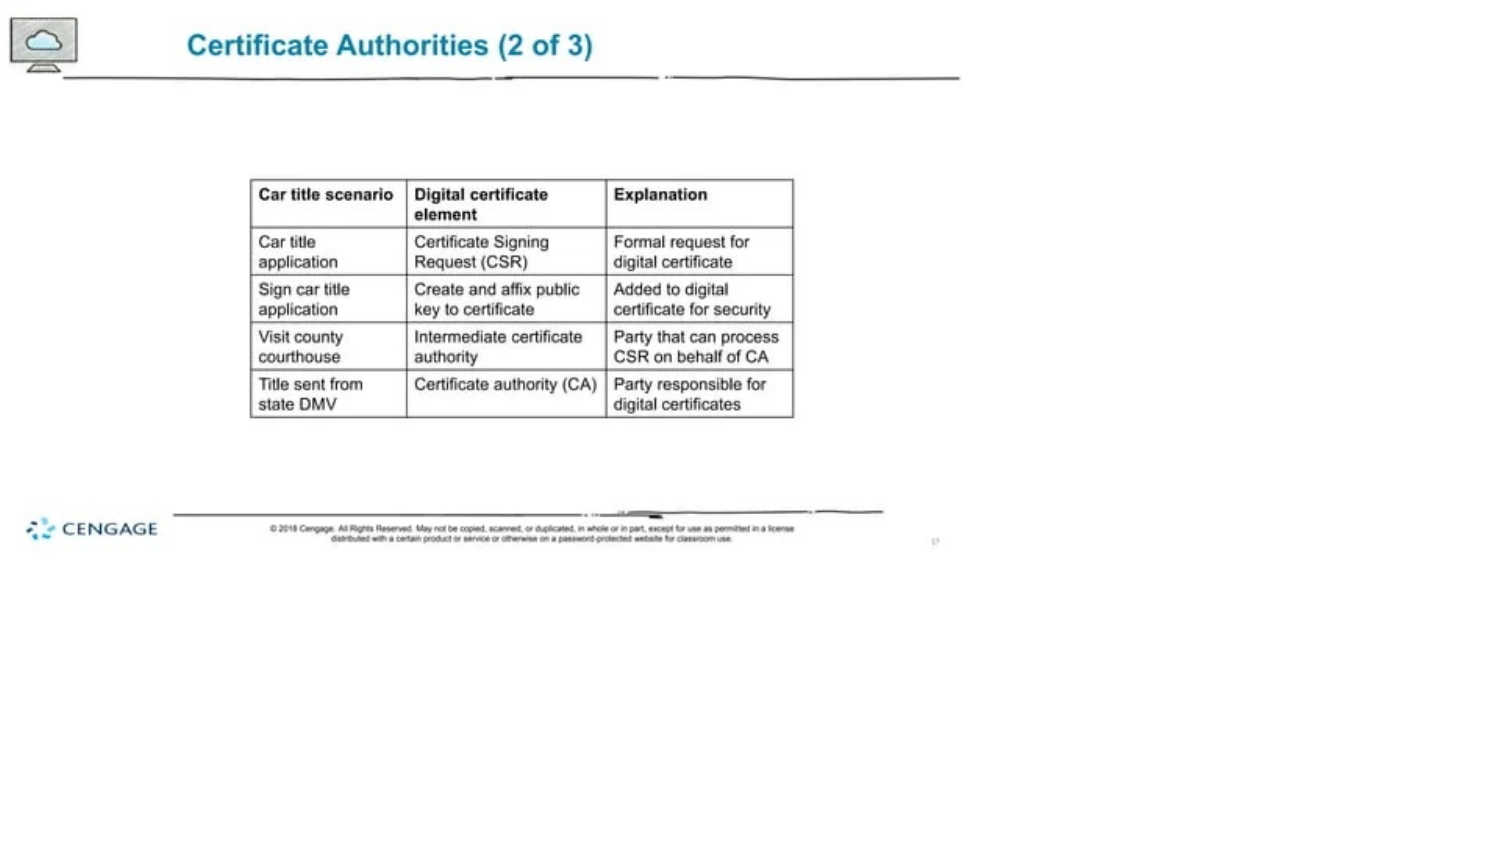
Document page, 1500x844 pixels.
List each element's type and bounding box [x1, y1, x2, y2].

picture [0, 0, 997, 562]
